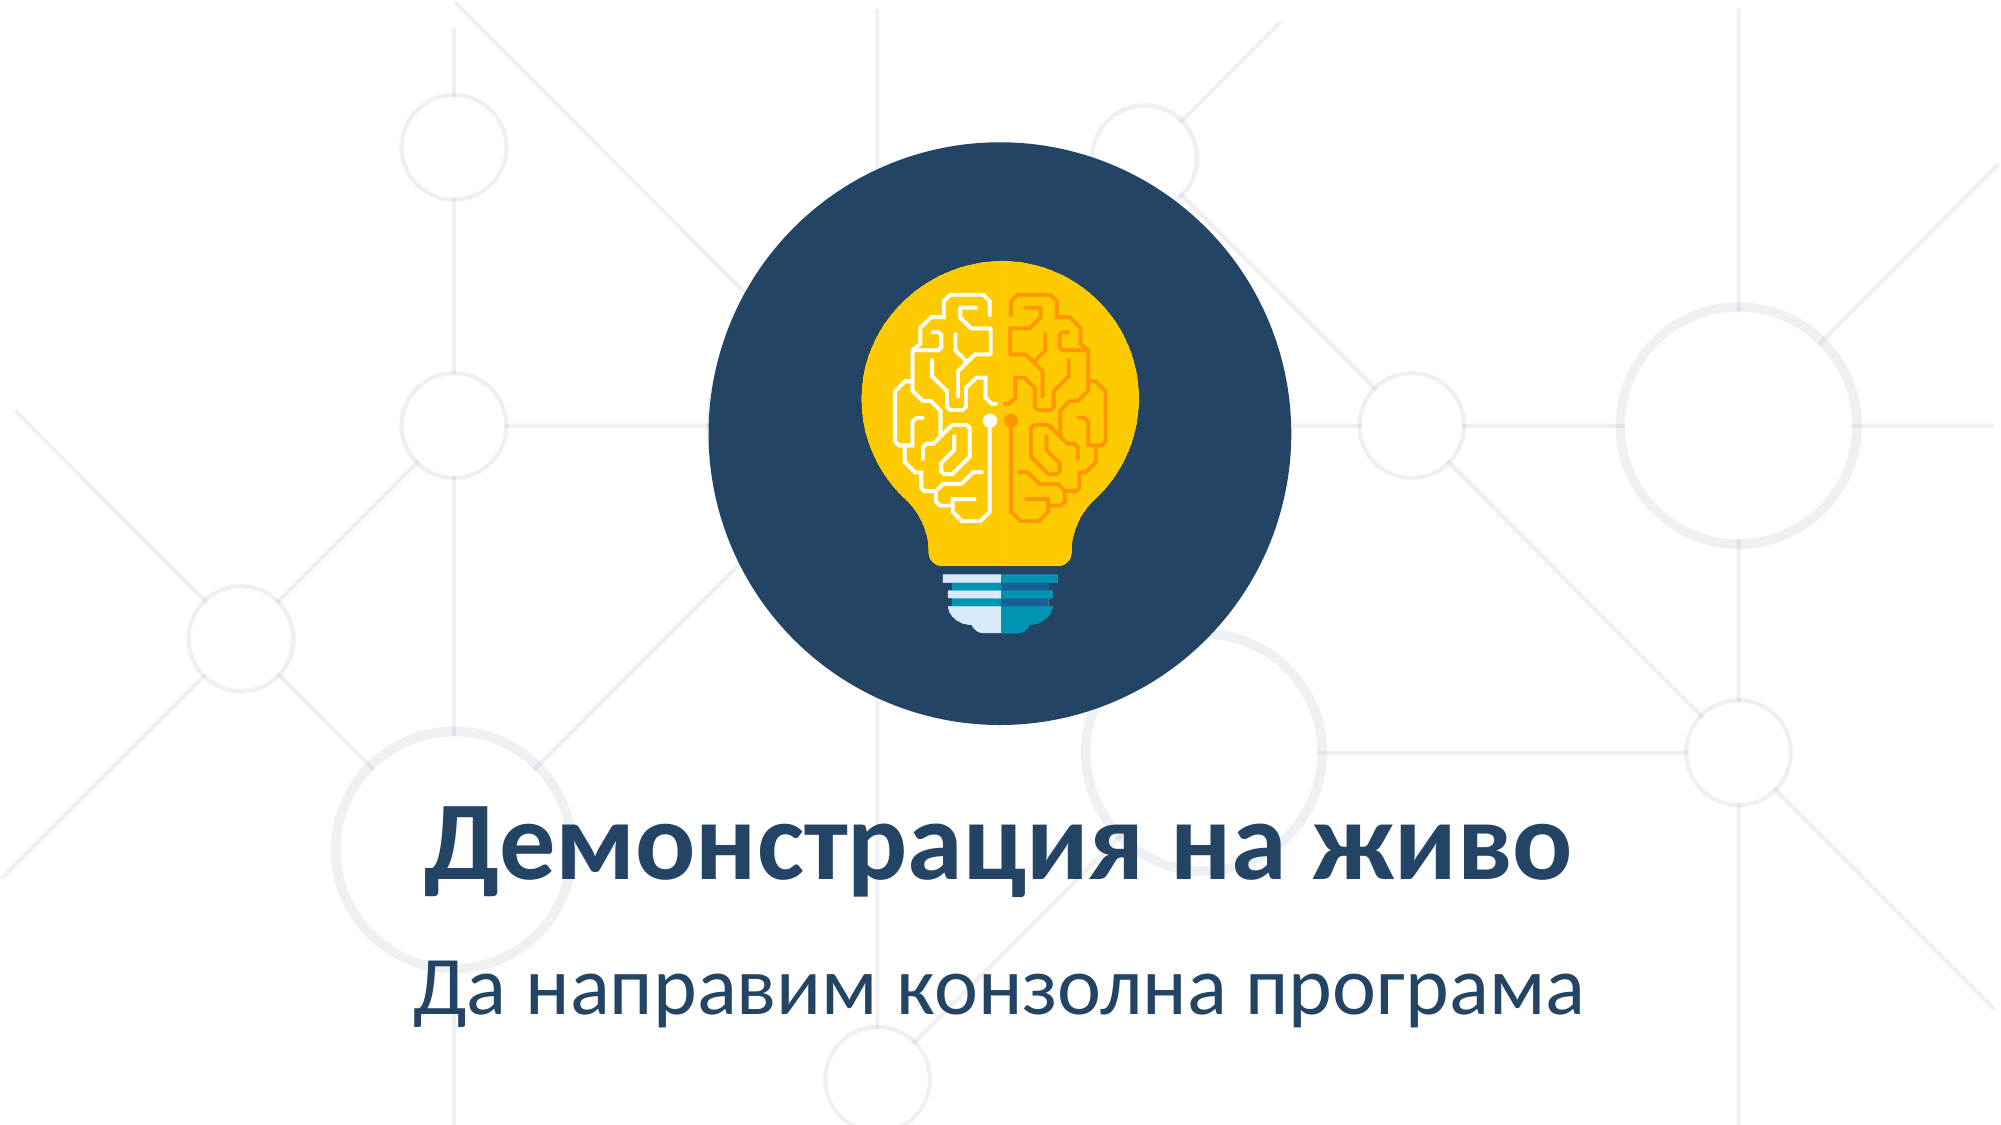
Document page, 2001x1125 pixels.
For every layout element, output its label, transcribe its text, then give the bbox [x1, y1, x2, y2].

subtitle Да направим конзолна програма [100, 916, 1900, 1043]
picture [784, 226, 1216, 667]
title Демонстрация на живо [100, 771, 1900, 898]
